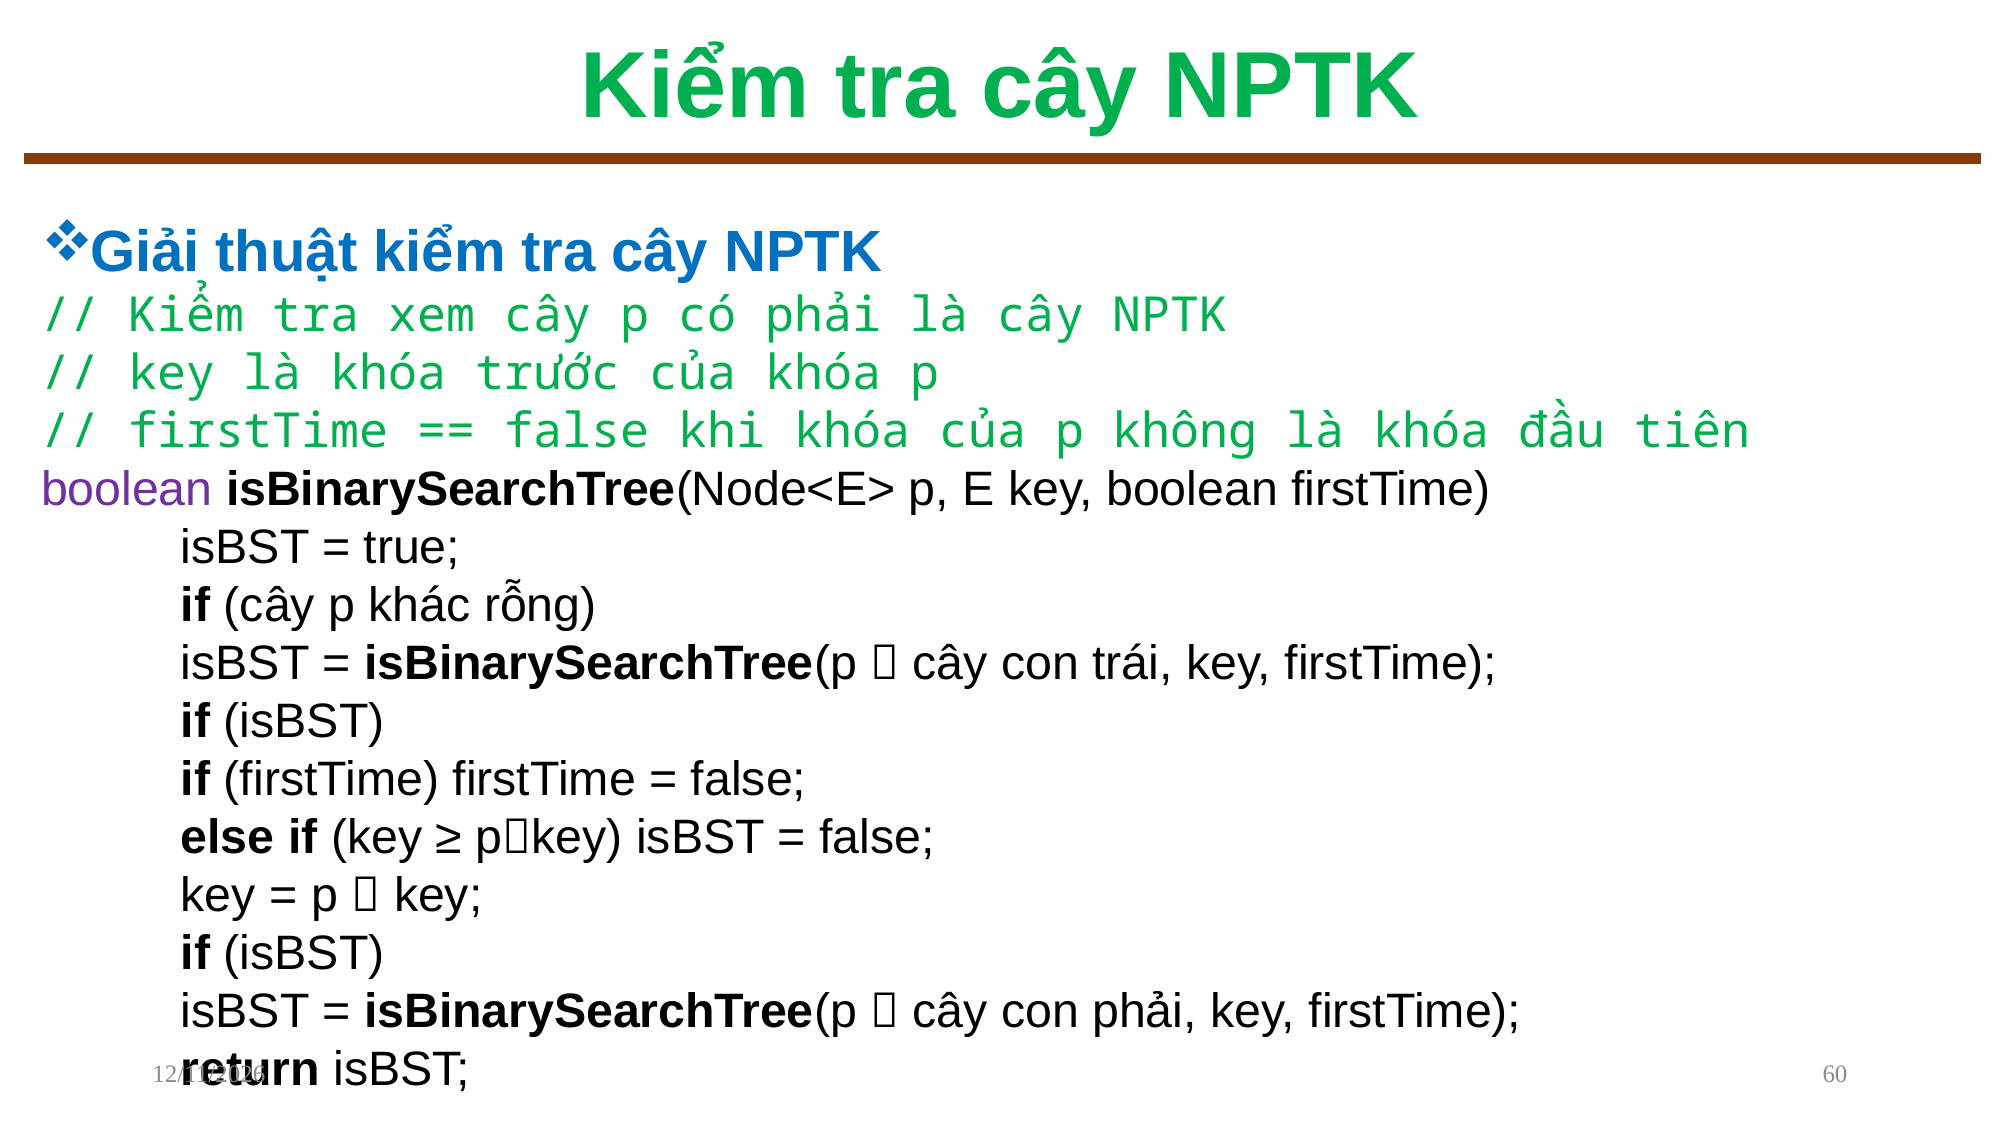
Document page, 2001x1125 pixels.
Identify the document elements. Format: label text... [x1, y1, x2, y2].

title Kiểm tra cây NPTK [137, 25, 1863, 148]
slide_number 60 [1412, 1042, 1863, 1103]
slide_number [137, 1042, 588, 1103]
list Giải thuật kiểm tra cây NPTK // Kiểm tra xem cây p có phải là cây NPTK // key là khóa trước của khóa p // firstTime == false khi khóa của p không là khóa đầu tiên boolean isBinarySearchTree(Node<E> p, E key, boolean firstTime) isBST = true; if (cây p khác rỗng) isBST = isBinarySearchTree(p  cây con trái, key, firstTime); if (isBST) if (firstTime) firstTime = false; else if (key ≥ pkey) isBST = false; key = p  key; if (isBST) isBST = isBinarySearchTree(p  cây con phải, key, firstTime); return isBST; [26, 177, 1978, 1103]
